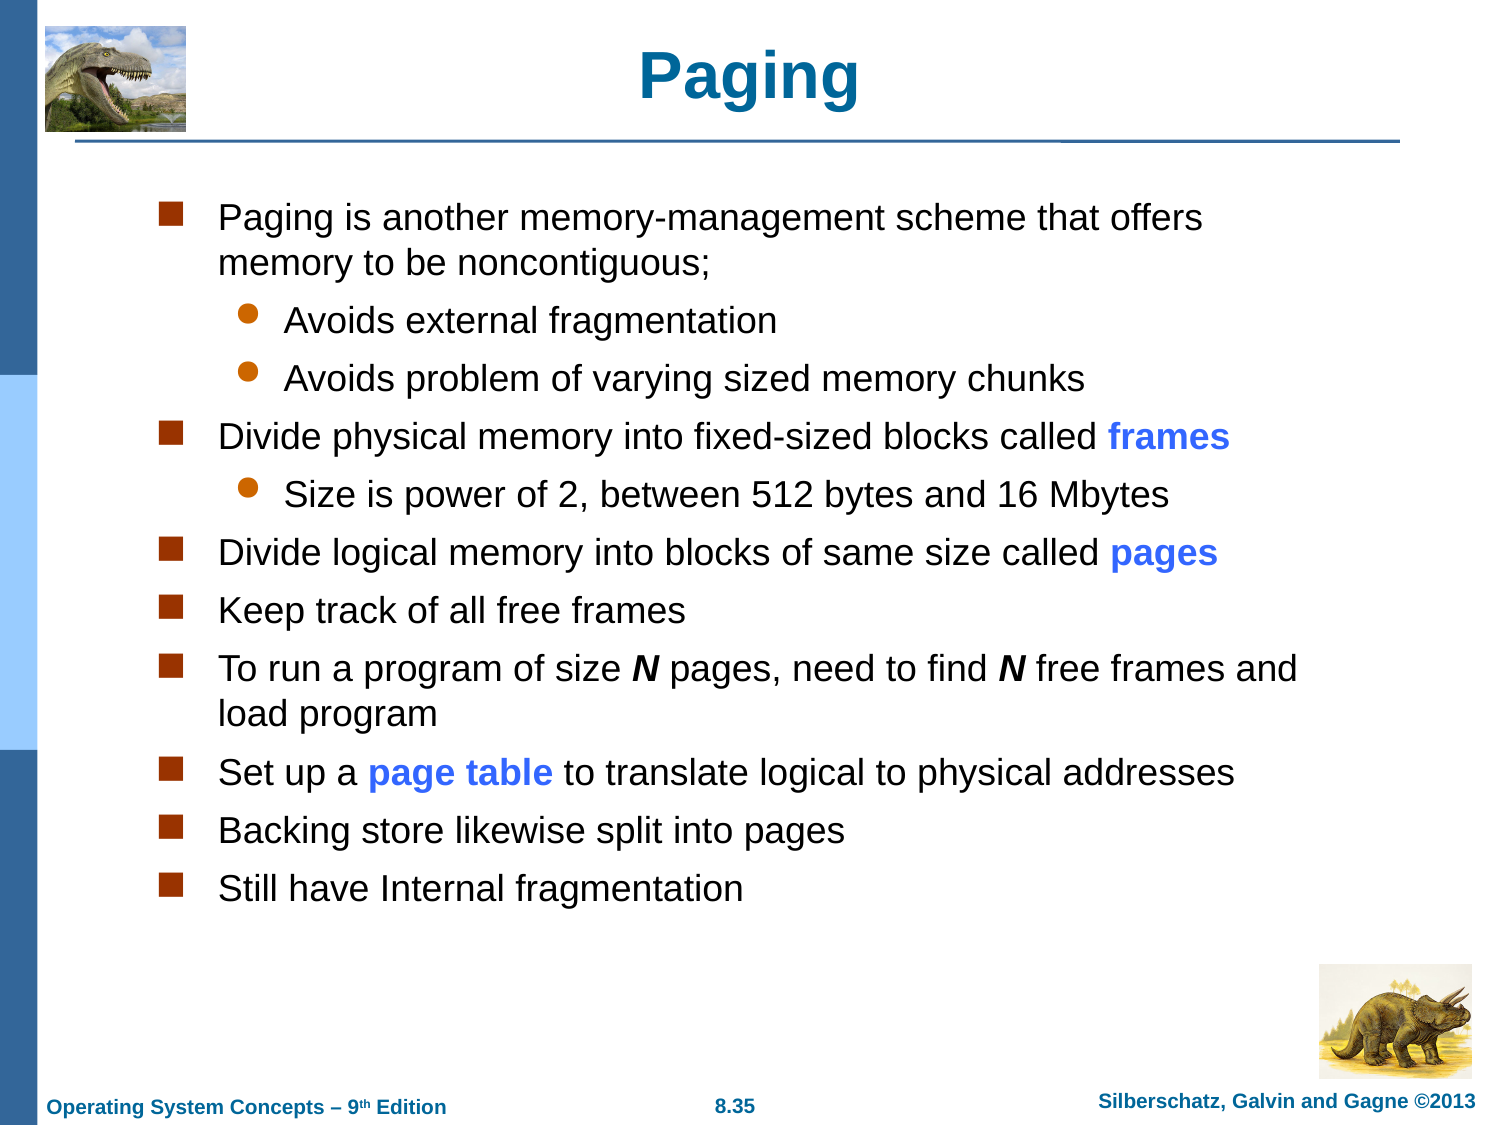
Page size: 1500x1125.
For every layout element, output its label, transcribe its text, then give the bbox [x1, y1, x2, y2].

picture [1319, 964, 1472, 1079]
list Paging is another memory-management scheme that offers memory to be noncontiguous; Avoids external fragmentation Avoids problem of varying sized memory chunks Divide physical memory into fixed-sized blocks called frames Size is power of 2, between 512 bytes and 16 Mbytes Divide logical memory into blocks of same size called pages Keep track of all free frames To run a program of size N pages, need to find N free frames and load program Set up a page table to translate logical to physical addresses Backing store likewise split into pages Still have Internal fragmentation [146, 184, 1326, 968]
picture [45, 26, 186, 132]
title Paging [74, 24, 1426, 120]
